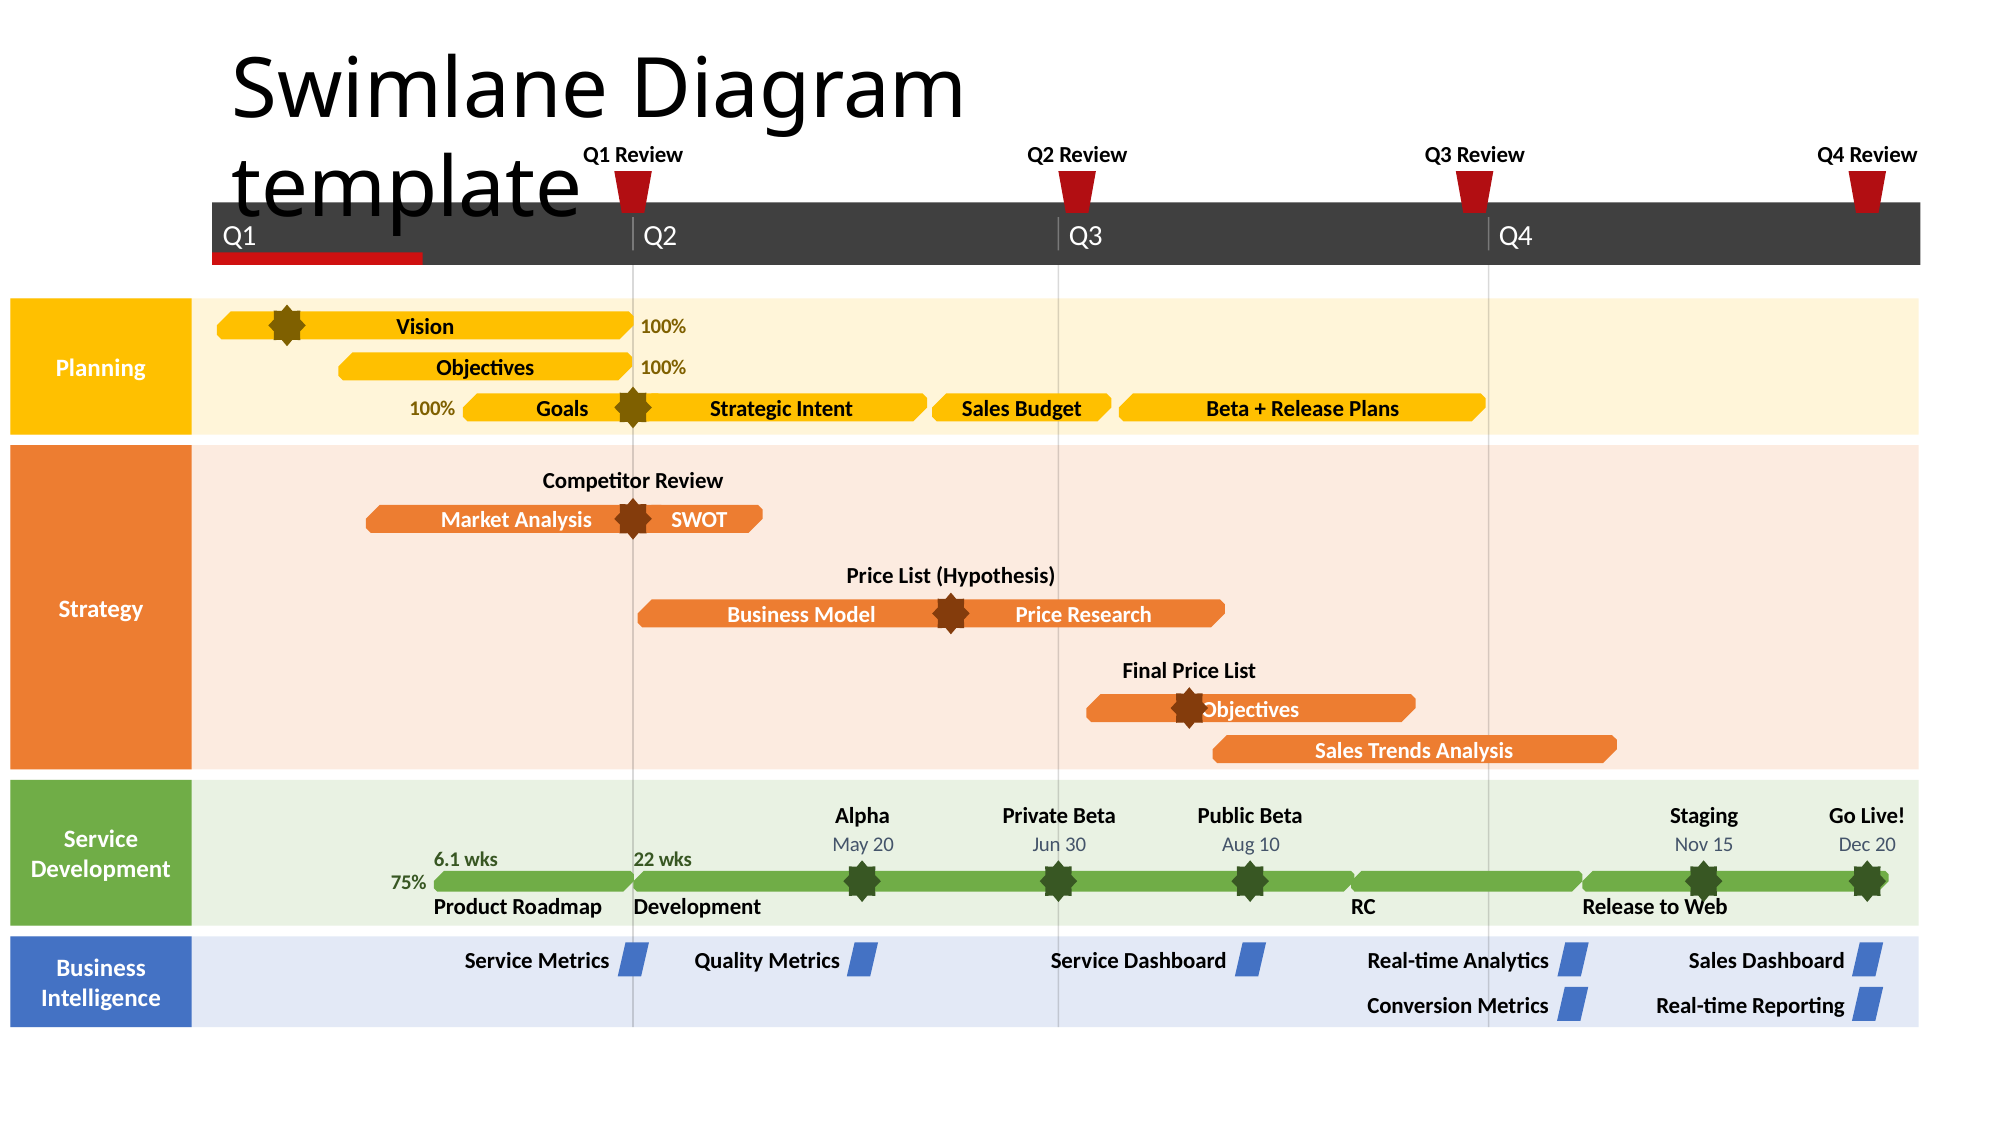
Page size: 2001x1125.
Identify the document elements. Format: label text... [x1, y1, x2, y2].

text_box [1060, 935, 1487, 1028]
text_box [634, 869, 847, 893]
text_box Public Beta [1197, 800, 1304, 829]
text_box [634, 444, 1057, 770]
text_box [1490, 935, 1920, 1028]
text_box [1683, 858, 1724, 904]
text_box [193, 297, 632, 436]
text_box Q4 [1498, 215, 1533, 252]
text_box [256, 201, 1922, 266]
text_box [1211, 734, 1488, 765]
text_box [1073, 869, 1236, 893]
text_box [1490, 444, 1920, 770]
text_box Strategic Intent [708, 393, 855, 422]
text_box Real-time Analytics [1489, 945, 1550, 974]
text_box [1454, 170, 1495, 214]
text_box [1847, 858, 1888, 904]
text_box [211, 251, 424, 266]
text_box [9, 297, 193, 436]
text_box Sales Trends Analysis [1314, 735, 1488, 764]
text_box [1204, 693, 1417, 724]
text_box [965, 598, 1058, 629]
text_box [1060, 444, 1487, 770]
text_box [634, 935, 1057, 1028]
text_box Real-time Analytics [1366, 945, 1488, 974]
text_box Staging [1668, 800, 1740, 829]
text_box Q1 [222, 241, 256, 252]
text_box Beta + Release Plans [1205, 393, 1401, 422]
text_box Final Price List [1121, 655, 1258, 683]
text_box SWOT [670, 504, 729, 533]
text_box Product Roadmap [433, 891, 605, 920]
text_box [931, 392, 1058, 423]
text_box Quality Metrics [692, 945, 840, 974]
text_box Market Analysis [439, 504, 594, 533]
text_box [302, 310, 632, 341]
text_box Release to Web [1582, 891, 1731, 920]
text_box [193, 444, 632, 770]
text_box Swimlane Diagram template [216, 26, 1282, 241]
text_box [1850, 941, 1885, 978]
text_box [634, 941, 651, 978]
text_box [1489, 869, 1584, 893]
text_box [1060, 779, 1487, 873]
text_box Q4 Review [1816, 139, 1919, 167]
text_box 100% [640, 353, 689, 379]
text_box [877, 869, 1044, 893]
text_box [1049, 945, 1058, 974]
text_box [612, 386, 632, 429]
text_box [634, 871, 641, 877]
text_box [616, 941, 632, 978]
text_box Goals [535, 393, 590, 422]
text_box [841, 858, 883, 904]
text_box May 20 [830, 830, 896, 856]
text_box [266, 302, 308, 348]
text_box Q3 Review [1423, 139, 1526, 167]
text_box Business Model [726, 599, 877, 628]
text_box [9, 779, 193, 927]
text_box Service Metrics [464, 945, 610, 974]
text_box [1556, 941, 1590, 978]
text_box [1233, 941, 1268, 978]
text_box Sales Budget [960, 393, 1058, 422]
text_box [211, 201, 222, 251]
text_box [1265, 869, 1356, 893]
text_box Price Research [1059, 599, 1154, 628]
text_box [930, 591, 972, 636]
text_box [215, 310, 272, 341]
text_box 75% [389, 868, 427, 894]
text_box Jun 30 [1031, 830, 1058, 856]
text_box [9, 444, 193, 770]
text_box [337, 351, 632, 382]
text_box Conversion Metrics [1365, 990, 1488, 1018]
text_box 22 wks [634, 845, 694, 871]
text_box 100% [640, 312, 689, 338]
text_box [636, 598, 936, 629]
text_box Price Research [1013, 599, 1058, 628]
text_box Competitor Review [634, 466, 725, 494]
text_box Sales Dashboard [1686, 945, 1846, 974]
text_box [1581, 869, 1689, 891]
text_box [1169, 685, 1210, 731]
text_box [1038, 859, 1058, 904]
text_box Vision [395, 311, 456, 340]
text_box [1350, 869, 1488, 893]
text_box Objectives [1204, 694, 1301, 722]
text_box Go Live! [1828, 800, 1906, 829]
text_box Conversion Metrics [1489, 990, 1550, 1018]
text_box Dec 20 [1838, 830, 1897, 856]
text_box [634, 386, 654, 429]
text_box Alpha [834, 800, 891, 829]
text_box [634, 297, 1057, 436]
text_box [1059, 392, 1113, 423]
text_box 100% [407, 394, 456, 421]
text_box Price List (Hypothesis) [846, 560, 1057, 589]
text_box 6.1 wks [433, 845, 501, 871]
text_box [1117, 392, 1487, 423]
text_box [9, 935, 193, 1028]
text_box [634, 893, 1057, 927]
text_box [1847, 170, 1888, 214]
text_box [1059, 598, 1226, 629]
text_box Private Beta [1000, 800, 1058, 829]
text_box [193, 935, 632, 1028]
text_box [1555, 985, 1590, 1022]
text_box [634, 497, 654, 541]
text_box Business Intelligence [10, 951, 192, 1013]
text_box Q3 [1068, 241, 1103, 252]
text_box [1085, 693, 1175, 724]
text_box [193, 779, 632, 927]
text_box [1059, 859, 1079, 903]
text_box [648, 392, 929, 423]
text_box [1882, 869, 1890, 890]
text_box [1060, 297, 1487, 436]
text_box Competitor Review [541, 466, 632, 494]
text_box [634, 779, 1057, 869]
text_box Private Beta [1059, 800, 1118, 829]
text_box [612, 497, 632, 541]
text_box Development [634, 891, 763, 920]
text_box RC [1351, 891, 1377, 920]
text_box [1229, 858, 1271, 904]
text_box Strategy [10, 591, 192, 623]
text_box [364, 503, 618, 534]
text_box Sales Trends Analysis [1489, 735, 1515, 764]
text_box [654, 503, 764, 534]
text_box Objectives [435, 352, 536, 381]
text_box Jun 30 [1059, 830, 1088, 856]
text_box Sales Budget [1059, 393, 1084, 422]
text_box [648, 503, 667, 534]
text_box [1850, 985, 1885, 1022]
text_box Q2 [643, 241, 677, 252]
text_box Nov 15 [1673, 830, 1735, 856]
text_box [1060, 888, 1487, 927]
text_box Planning [10, 351, 192, 382]
text_box Aug 10 [1220, 830, 1282, 856]
text_box [1718, 869, 1853, 893]
text_box [432, 869, 632, 893]
text_box Service Dashboard [1059, 945, 1227, 974]
text_box [845, 941, 880, 978]
text_box [1490, 297, 1920, 436]
text_box [461, 392, 618, 423]
text_box [1490, 779, 1920, 927]
text_box Service Development [10, 822, 192, 884]
text_box [1489, 734, 1618, 765]
text_box Real-time Reporting [1653, 990, 1845, 1018]
